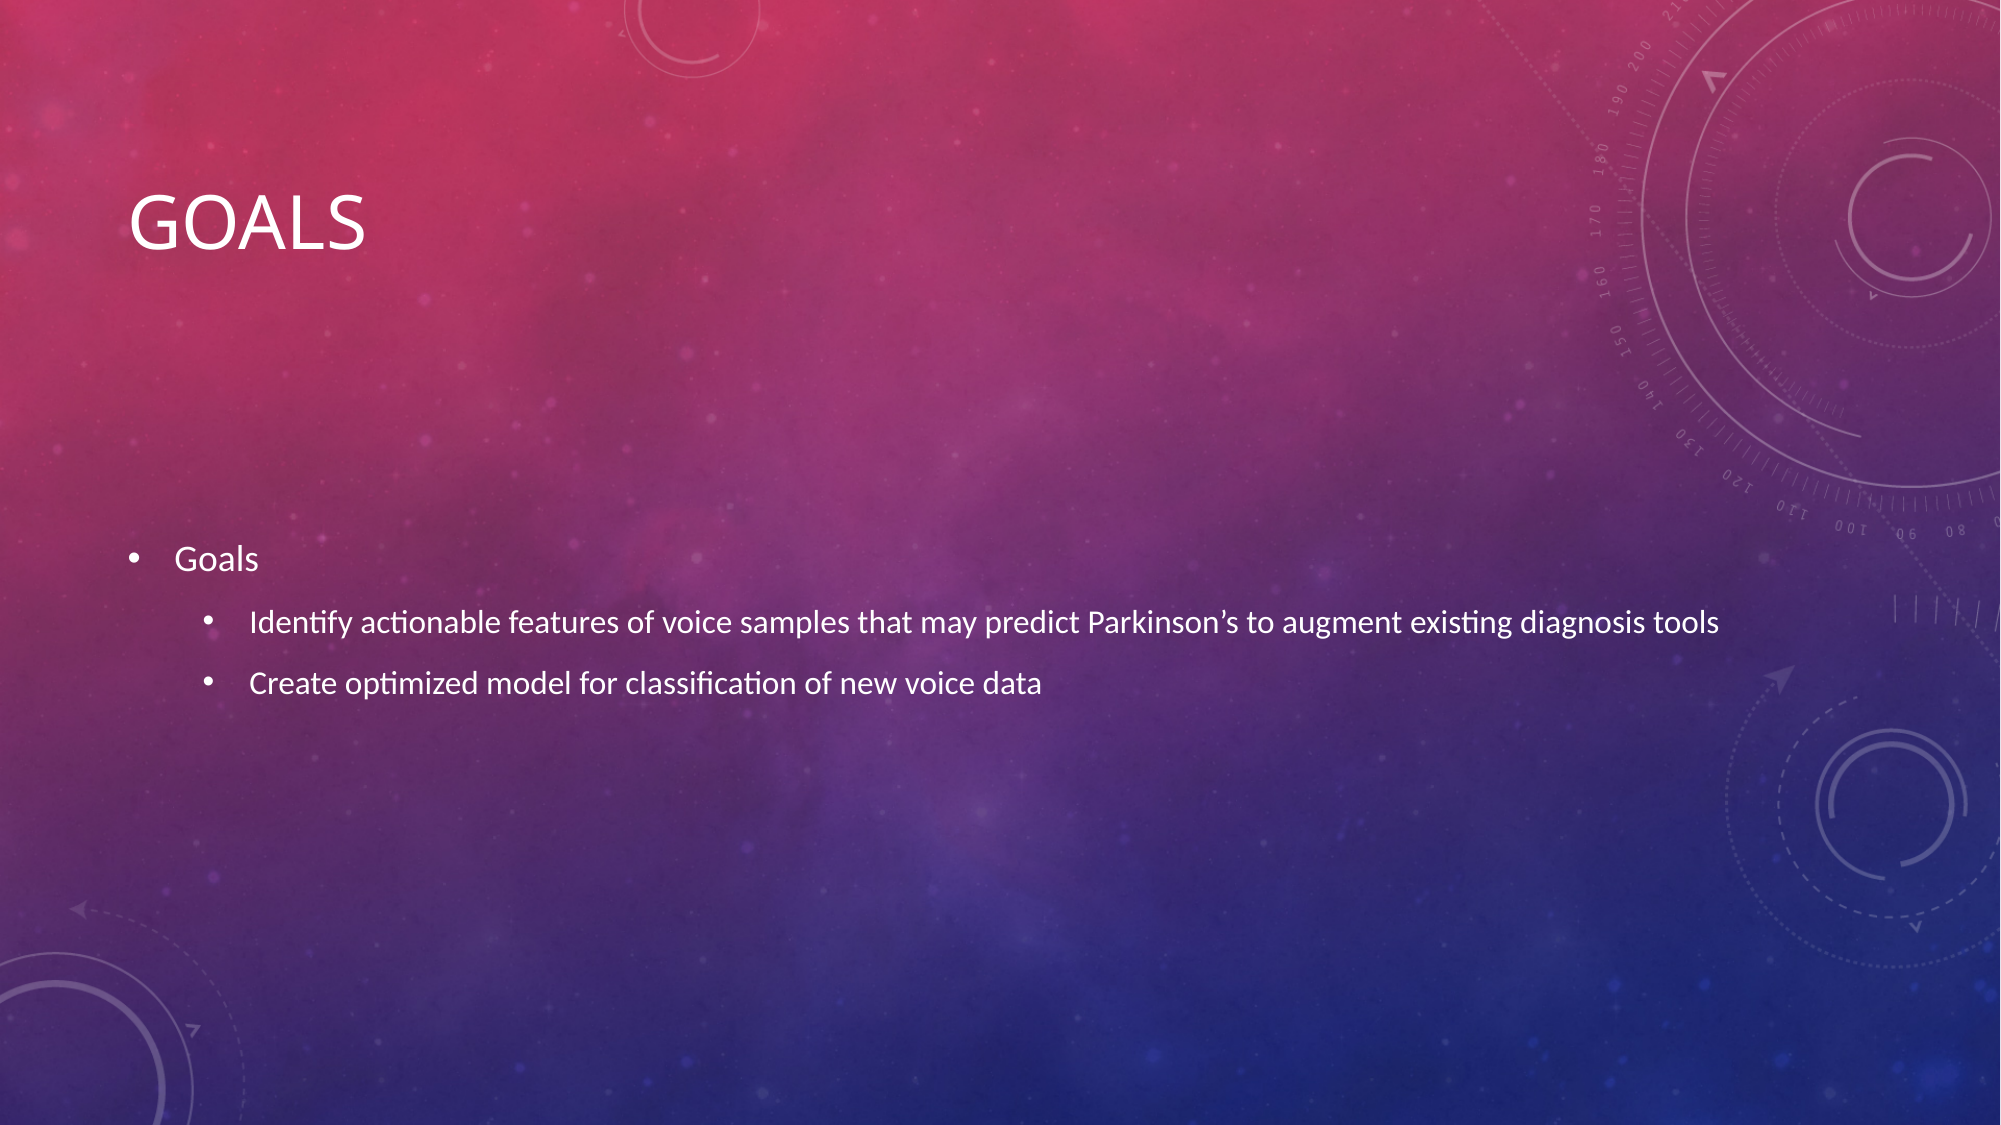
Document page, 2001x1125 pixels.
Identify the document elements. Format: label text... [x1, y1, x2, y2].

title Goals [112, 99, 1775, 339]
picture [0, 0, 2001, 1125]
list Goals Identify actionable features of voice samples that may predict Parkinson’s to augment existing diagnosis tools Create optimized model for classification of new voice data [112, 351, 1775, 950]
